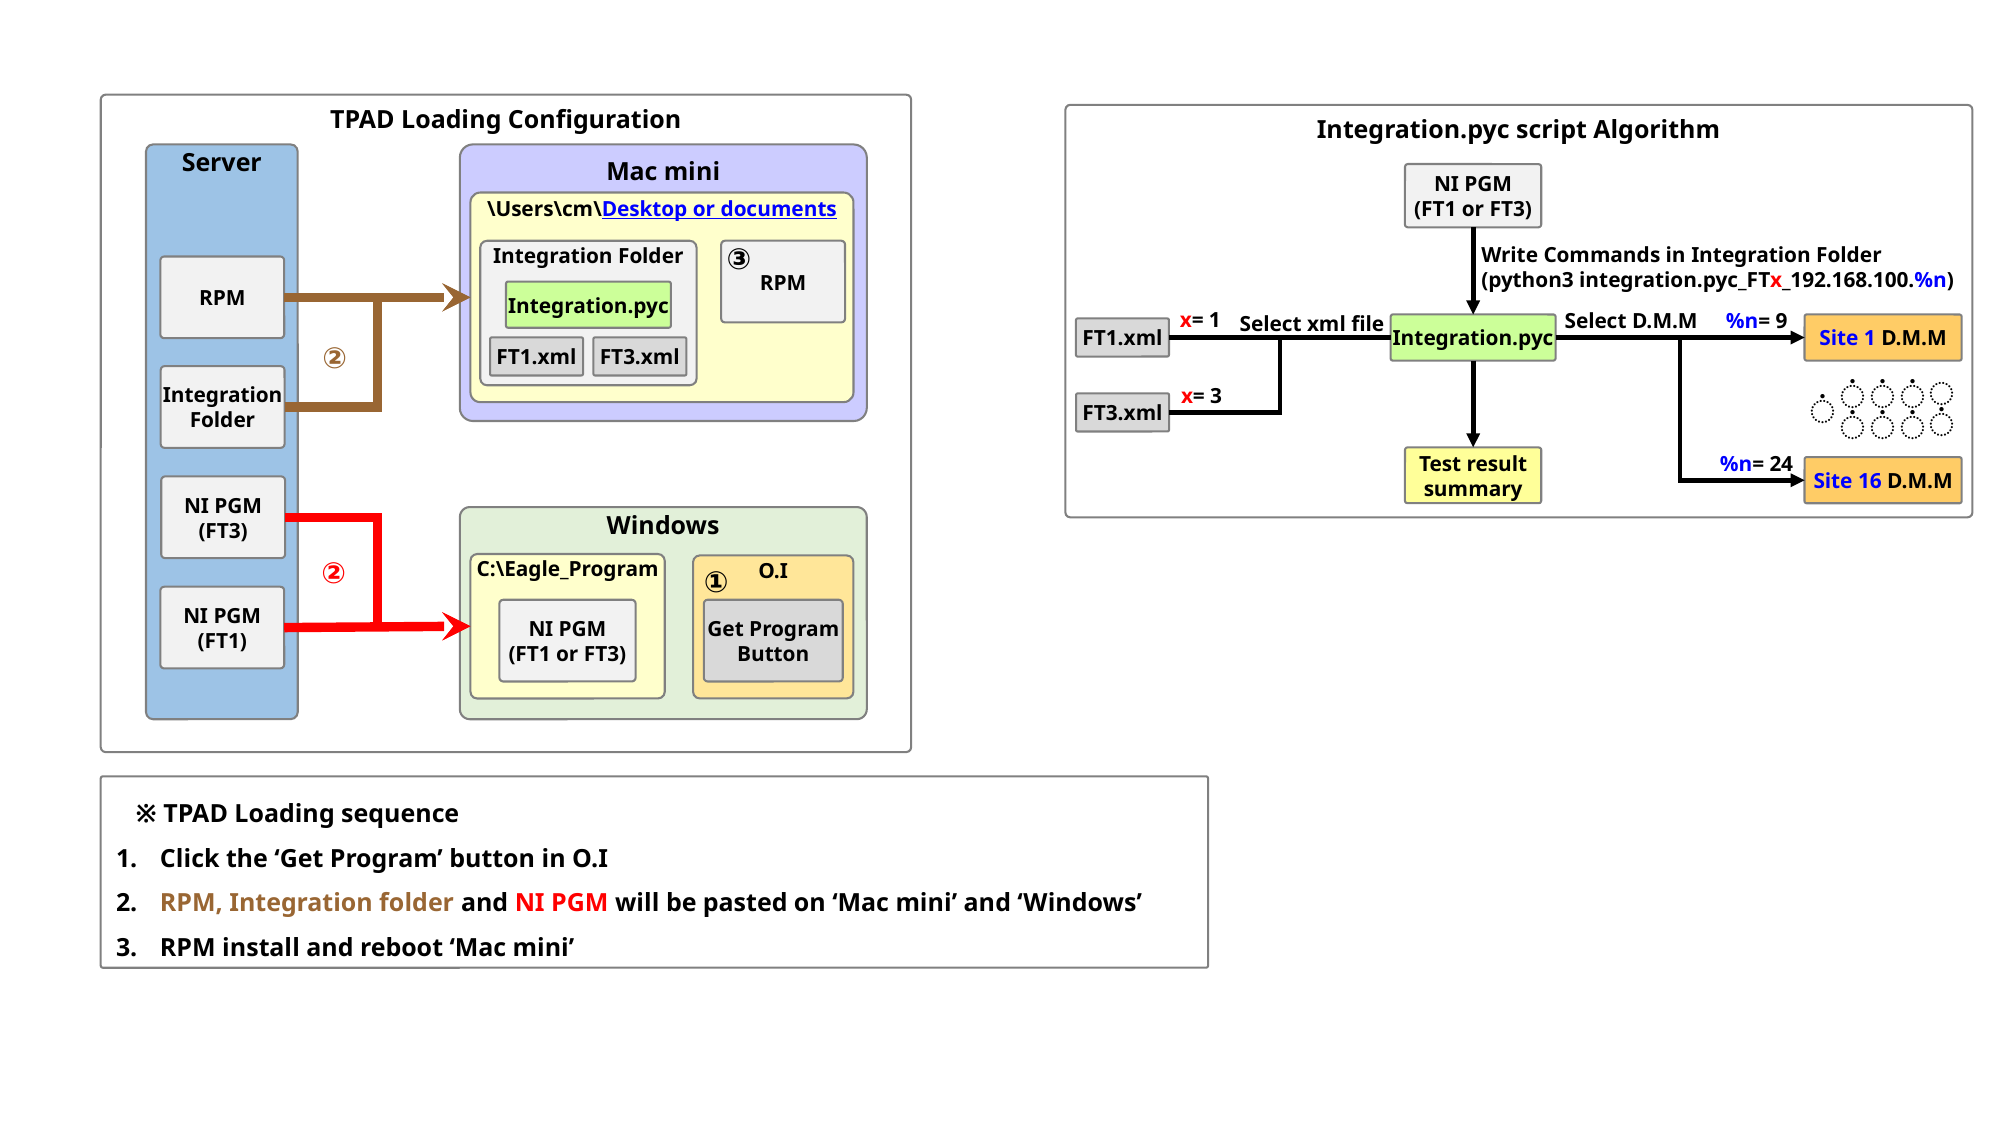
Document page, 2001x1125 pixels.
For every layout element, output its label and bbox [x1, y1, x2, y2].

text_box [100, 94, 1209, 968]
text_box [1209, 104, 1973, 518]
